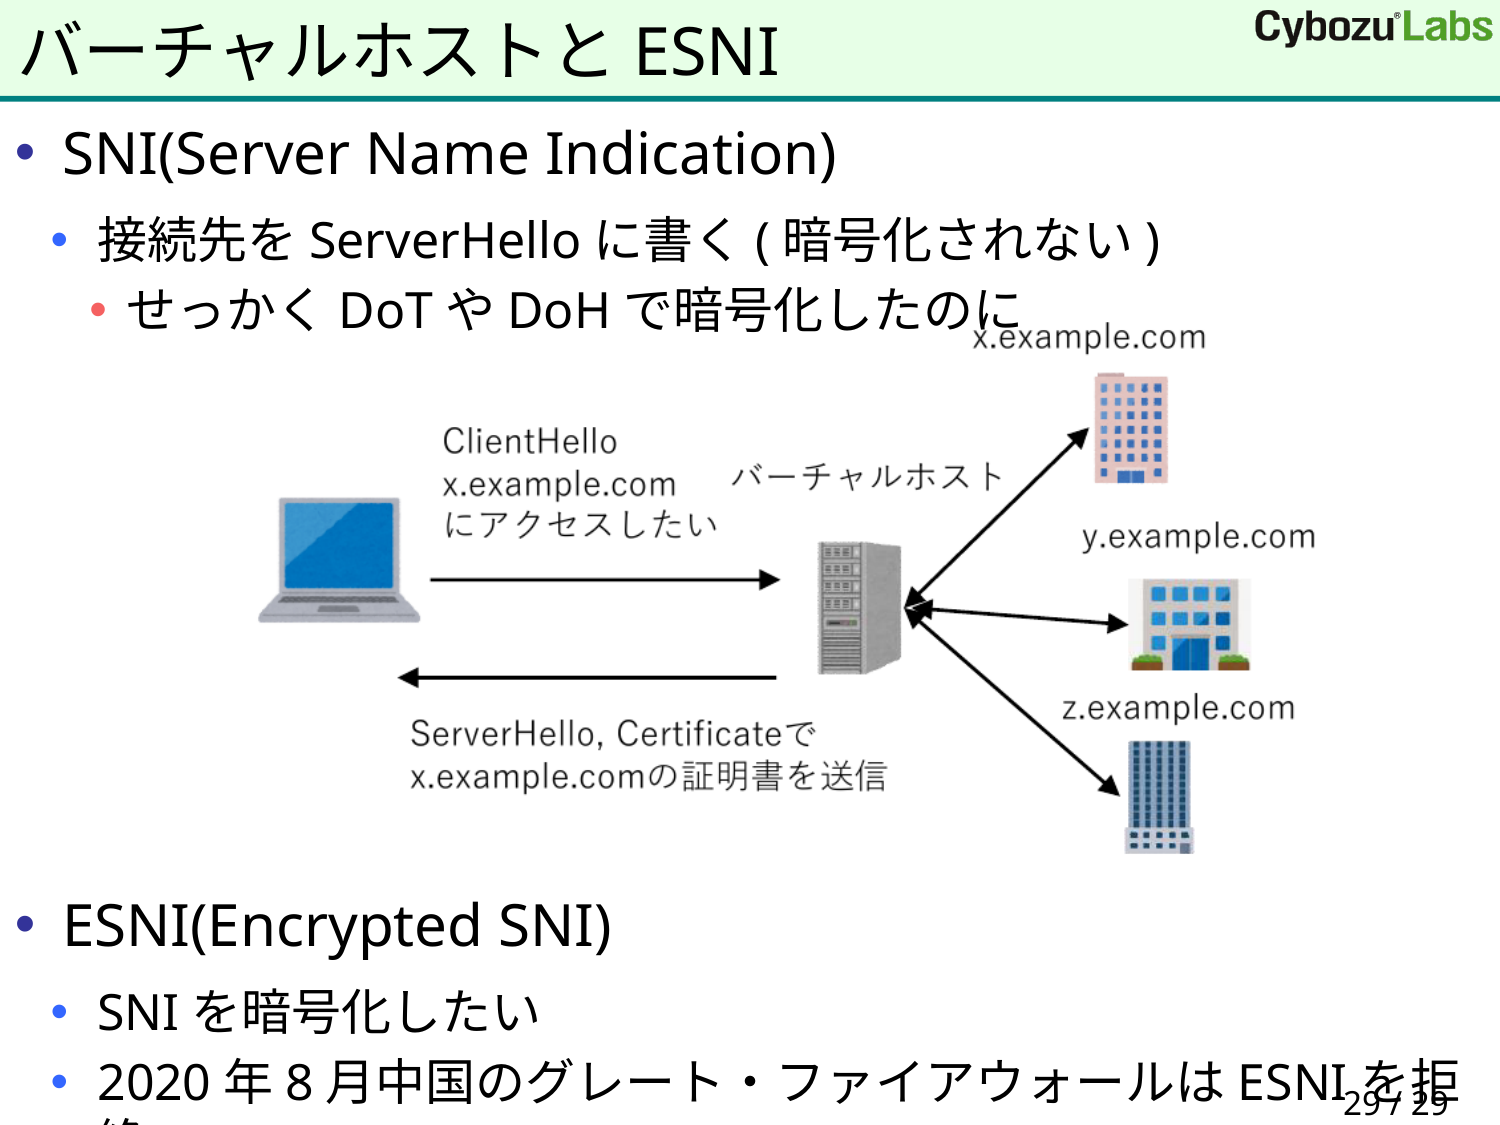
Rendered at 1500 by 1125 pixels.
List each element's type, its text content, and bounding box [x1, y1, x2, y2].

title バーチャルホストとESNI [2, 1, 1500, 90]
picture [253, 321, 1318, 858]
list SNI(Server Name Indication) 接続先をServerHelloに書く(暗号化されない) せっかくDoTやDoHで暗号化したのに ESNI(Encrypted SNI) SNIを暗号化したい 2020年8月中国のグレート・ファイアウォールはESNIを拒絶 2020年10月ロシアもESNIをブロック [0, 108, 1500, 1072]
slide_number 29 / 29 [1293, 1074, 1495, 1125]
